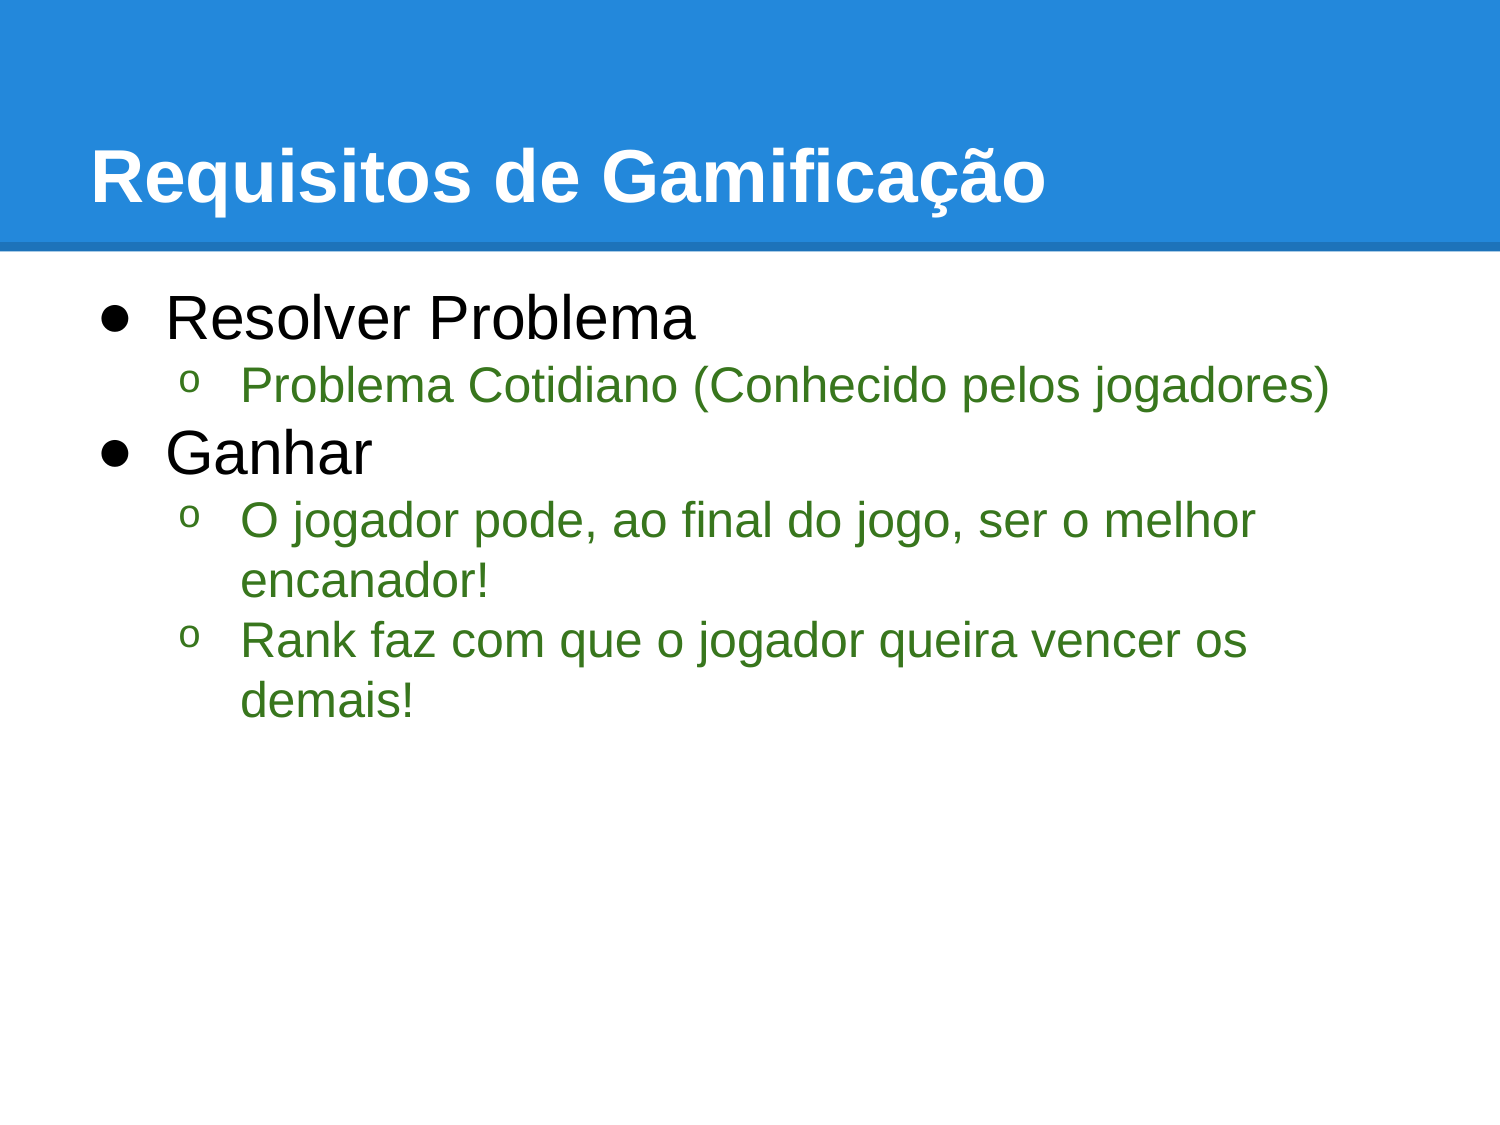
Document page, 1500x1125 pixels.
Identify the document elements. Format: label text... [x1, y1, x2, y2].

title Requisitos de Gamificação [75, 45, 1425, 233]
list Resolver Problema Problema Cotidiano (Conhecido pelos jogadores) Ganhar O jogador pode, ao final do jogo, ser o melhor encanador! Rank faz com que o jogador queira vencer os demais! [75, 262, 1425, 1078]
